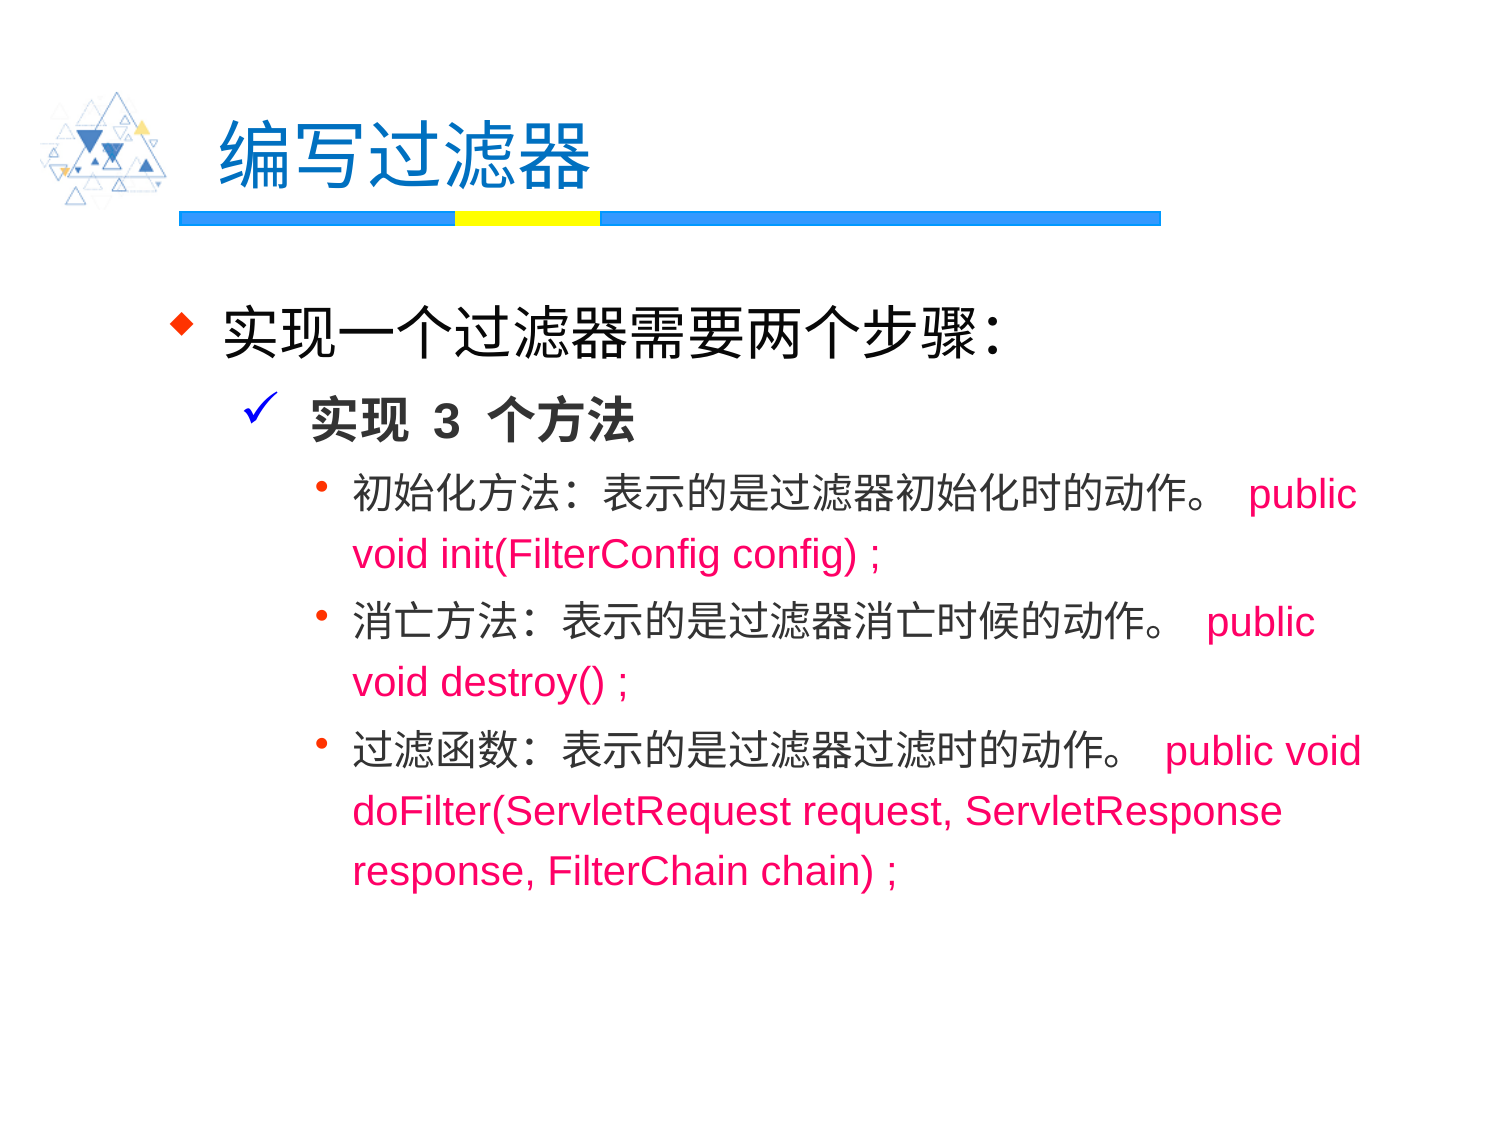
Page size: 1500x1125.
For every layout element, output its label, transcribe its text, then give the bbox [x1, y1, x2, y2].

picture [40, 87, 171, 210]
title 编写过滤器 [202, 96, 954, 210]
list 实现一个过滤器需要两个步骤： 实现 3 个方法 初始化方法：表示的是过滤器初始化时的动作。 public void init(FilterConfig config) ; 消亡方法：表示的是过滤器消亡时候的动作。 public void destroy() ; 过滤函数：表示的是过滤器过滤时的动作。 public void doFilter(ServletRequest request, ServletResponse response, FilterChain chain) ; [149, 274, 1404, 1055]
